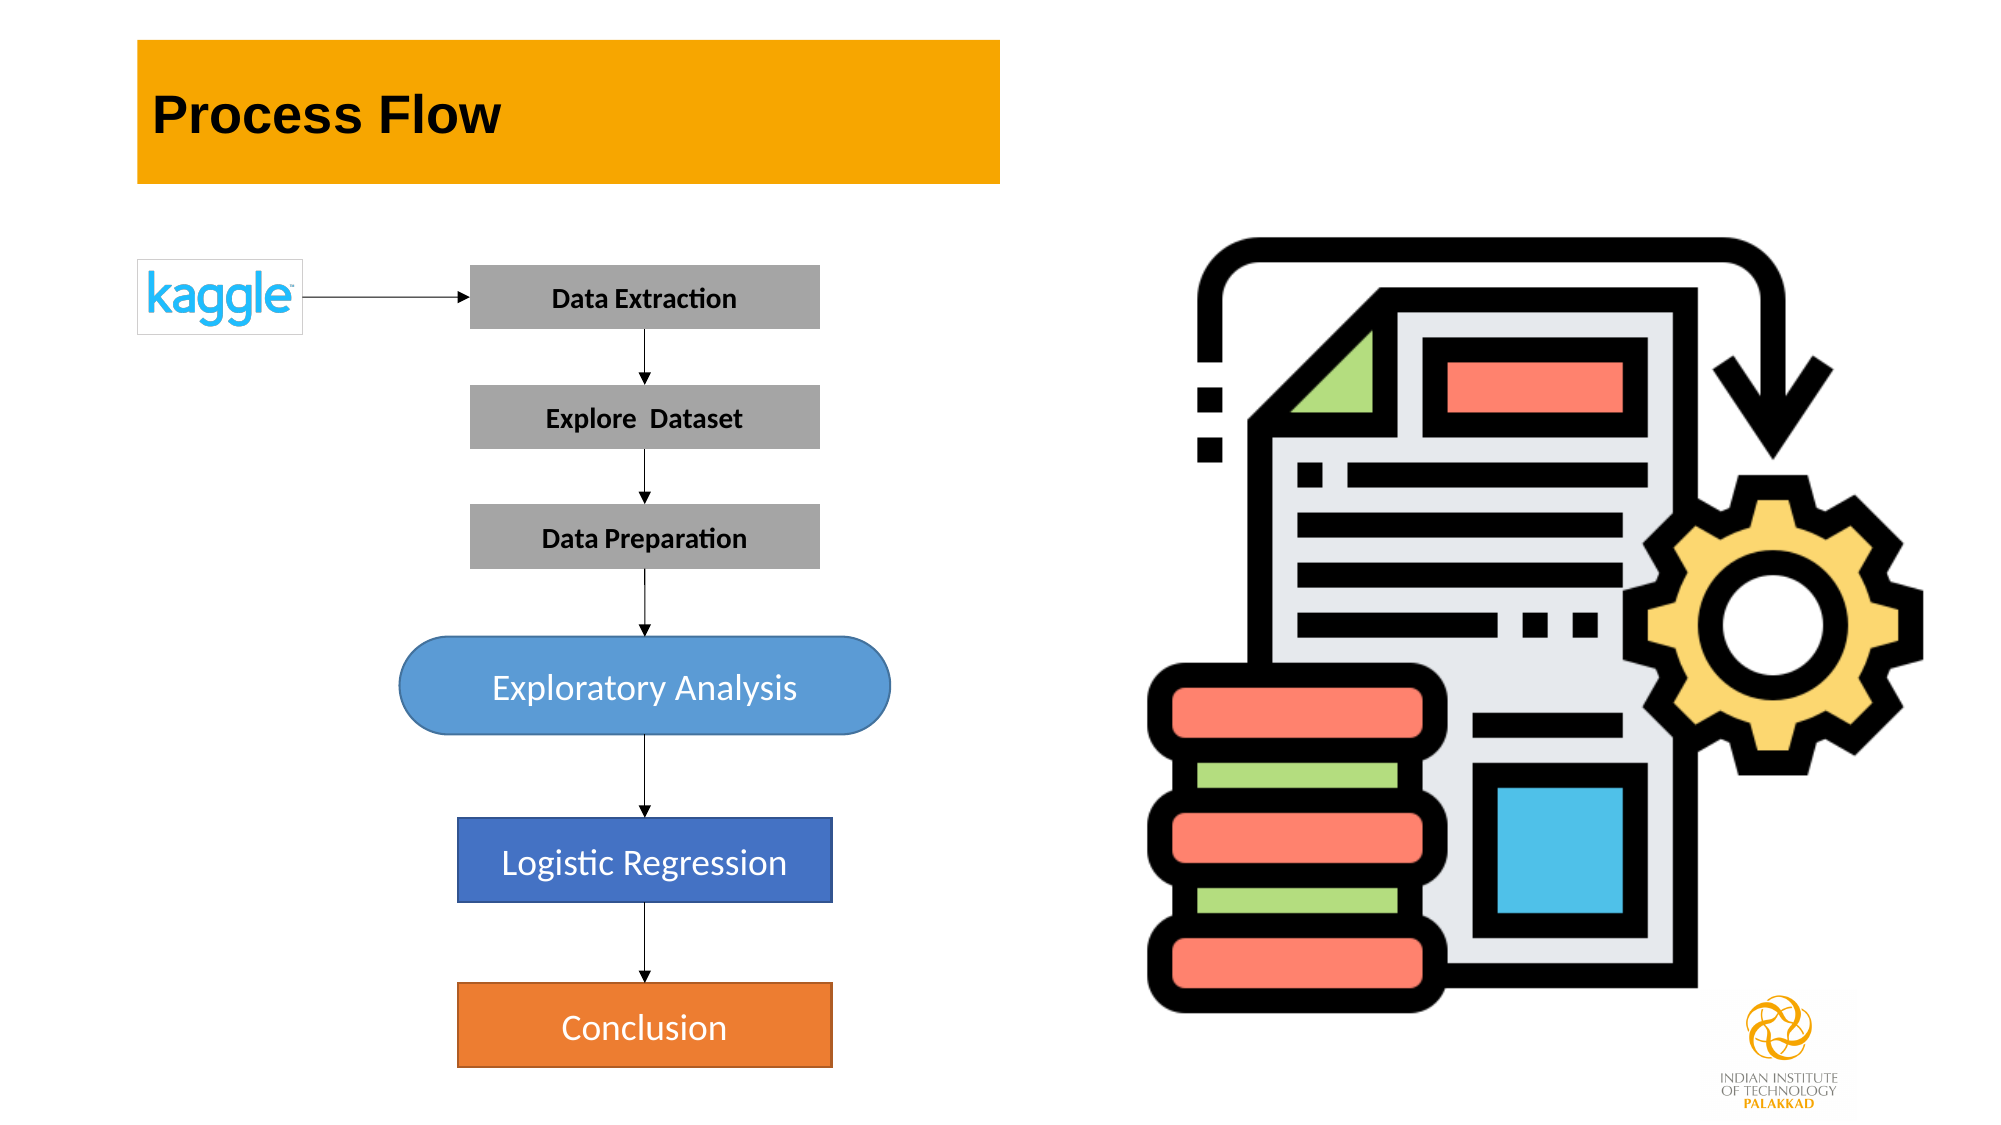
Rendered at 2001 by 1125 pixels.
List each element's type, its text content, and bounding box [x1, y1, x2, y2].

picture [1135, 225, 1936, 1121]
text_box Data Preparation [469, 503, 821, 570]
text_box Explore Dataset [469, 384, 821, 450]
picture [137, 259, 303, 335]
text_box Conclusion [457, 982, 833, 1068]
text_box Exploratory Analysis [398, 635, 892, 736]
text_box Logistic Regression [457, 817, 833, 903]
text_box Process Flow [137, 39, 1000, 184]
text_box Data Extraction [469, 264, 821, 330]
